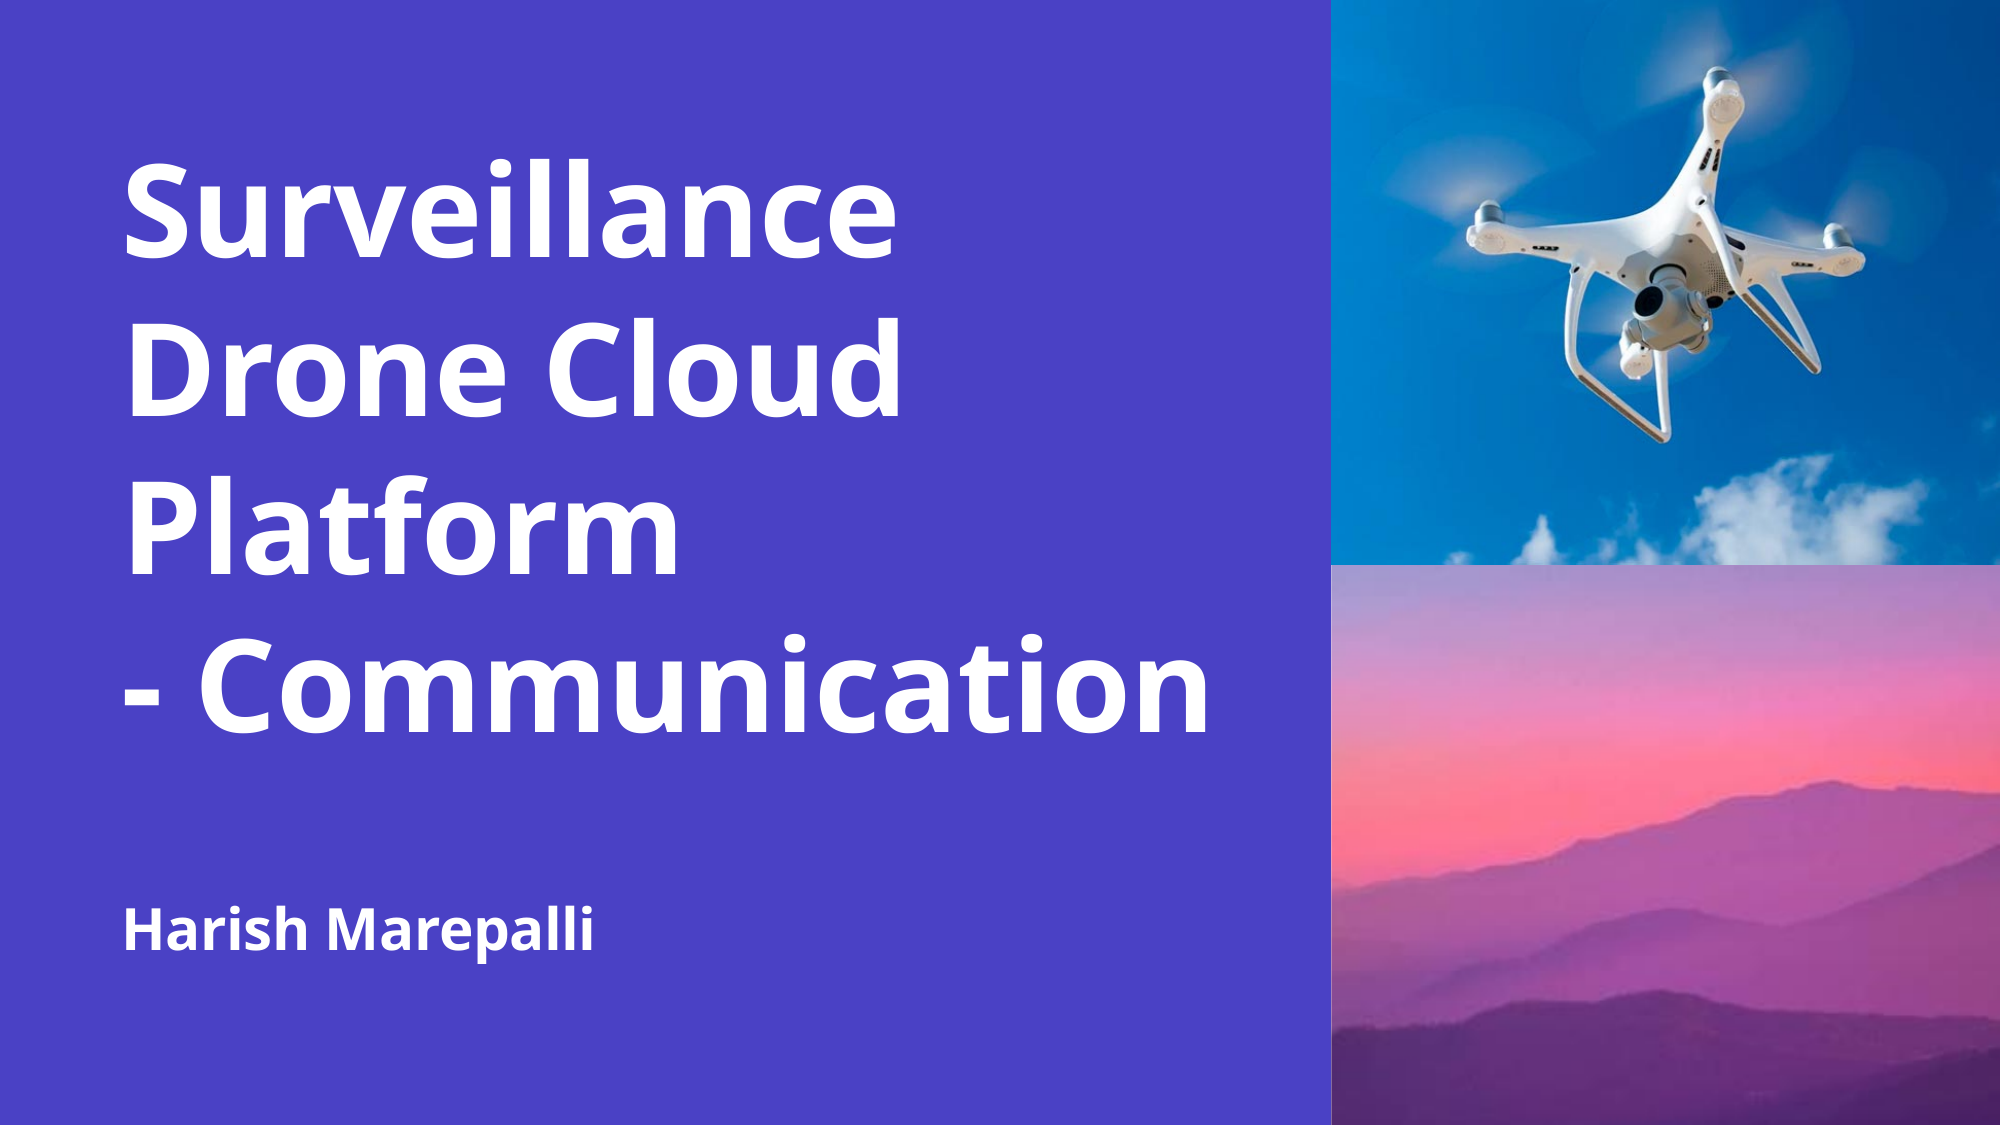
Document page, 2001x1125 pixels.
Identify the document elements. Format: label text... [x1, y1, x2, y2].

title Surveillance Drone Cloud Platform - Communication [106, 123, 1256, 777]
picture [1331, 0, 2000, 1125]
text_box [0, 0, 1331, 1125]
subtitle Harish Marepalli [106, 779, 1242, 975]
